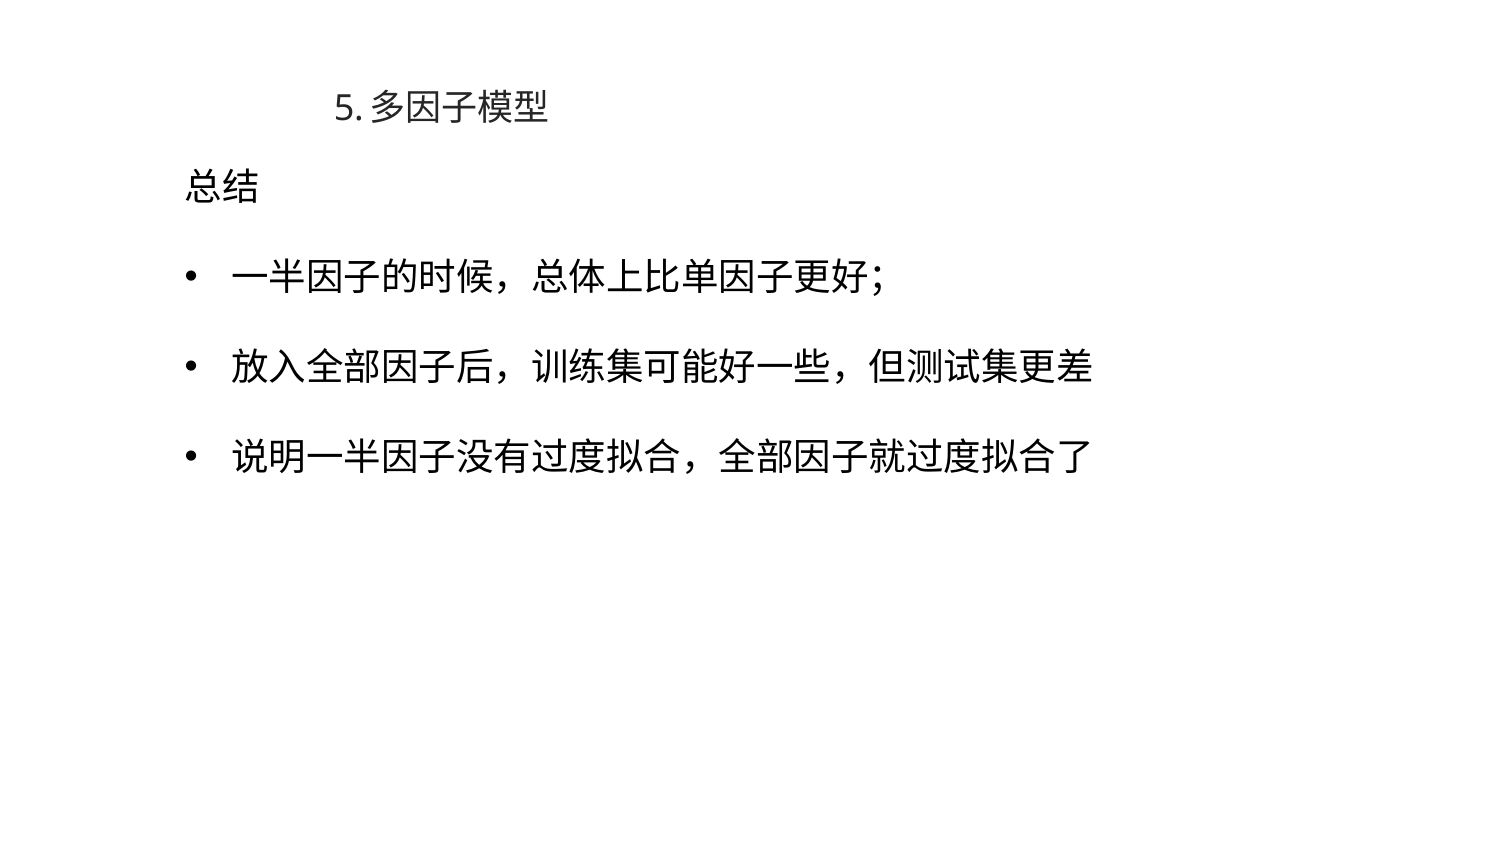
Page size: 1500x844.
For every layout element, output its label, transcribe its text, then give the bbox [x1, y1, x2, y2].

title 5.多因子模型 [319, 76, 1416, 180]
text_box 总结 一半因子的时候，总体上比单因子更好； 放入全部因子后，训练集可能好一些，但测试集更差 说明一半因子没有过度拟合，全部因子就过度拟合了 [169, 155, 1288, 486]
